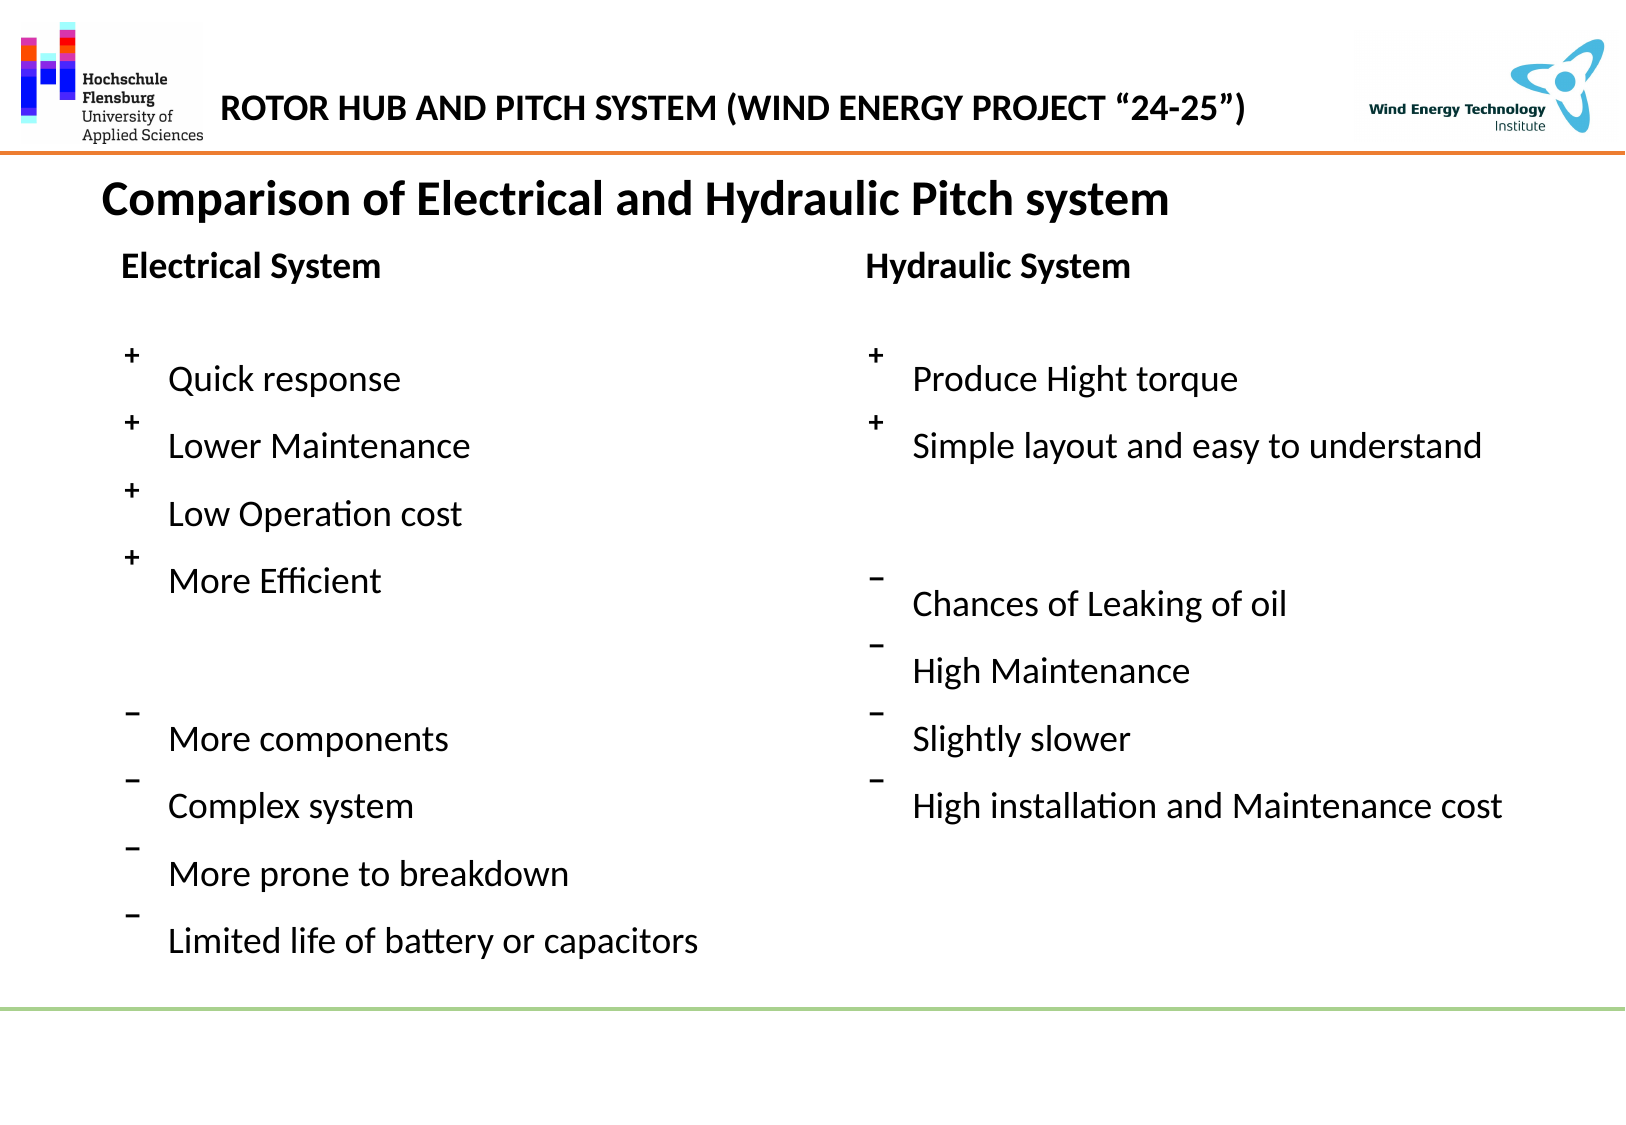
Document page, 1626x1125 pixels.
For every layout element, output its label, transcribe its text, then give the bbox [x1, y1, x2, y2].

text_box Comparison of Electrical and Hydraulic Pitch system [87, 158, 1515, 233]
picture [1354, 30, 1619, 142]
picture [21, 22, 203, 144]
text_box Electrical System Quick response Lower Maintenance Low Operation cost More Efficient More components Complex system More prone to breakdown Limited life of battery or capacitors [106, 233, 794, 1014]
text_box Hydraulic System Produce Hight torque Simple layout and easy to understand Chances of Leaking of oil High Maintenance Slightly slower High installation and Maintenance cost [850, 233, 1538, 879]
